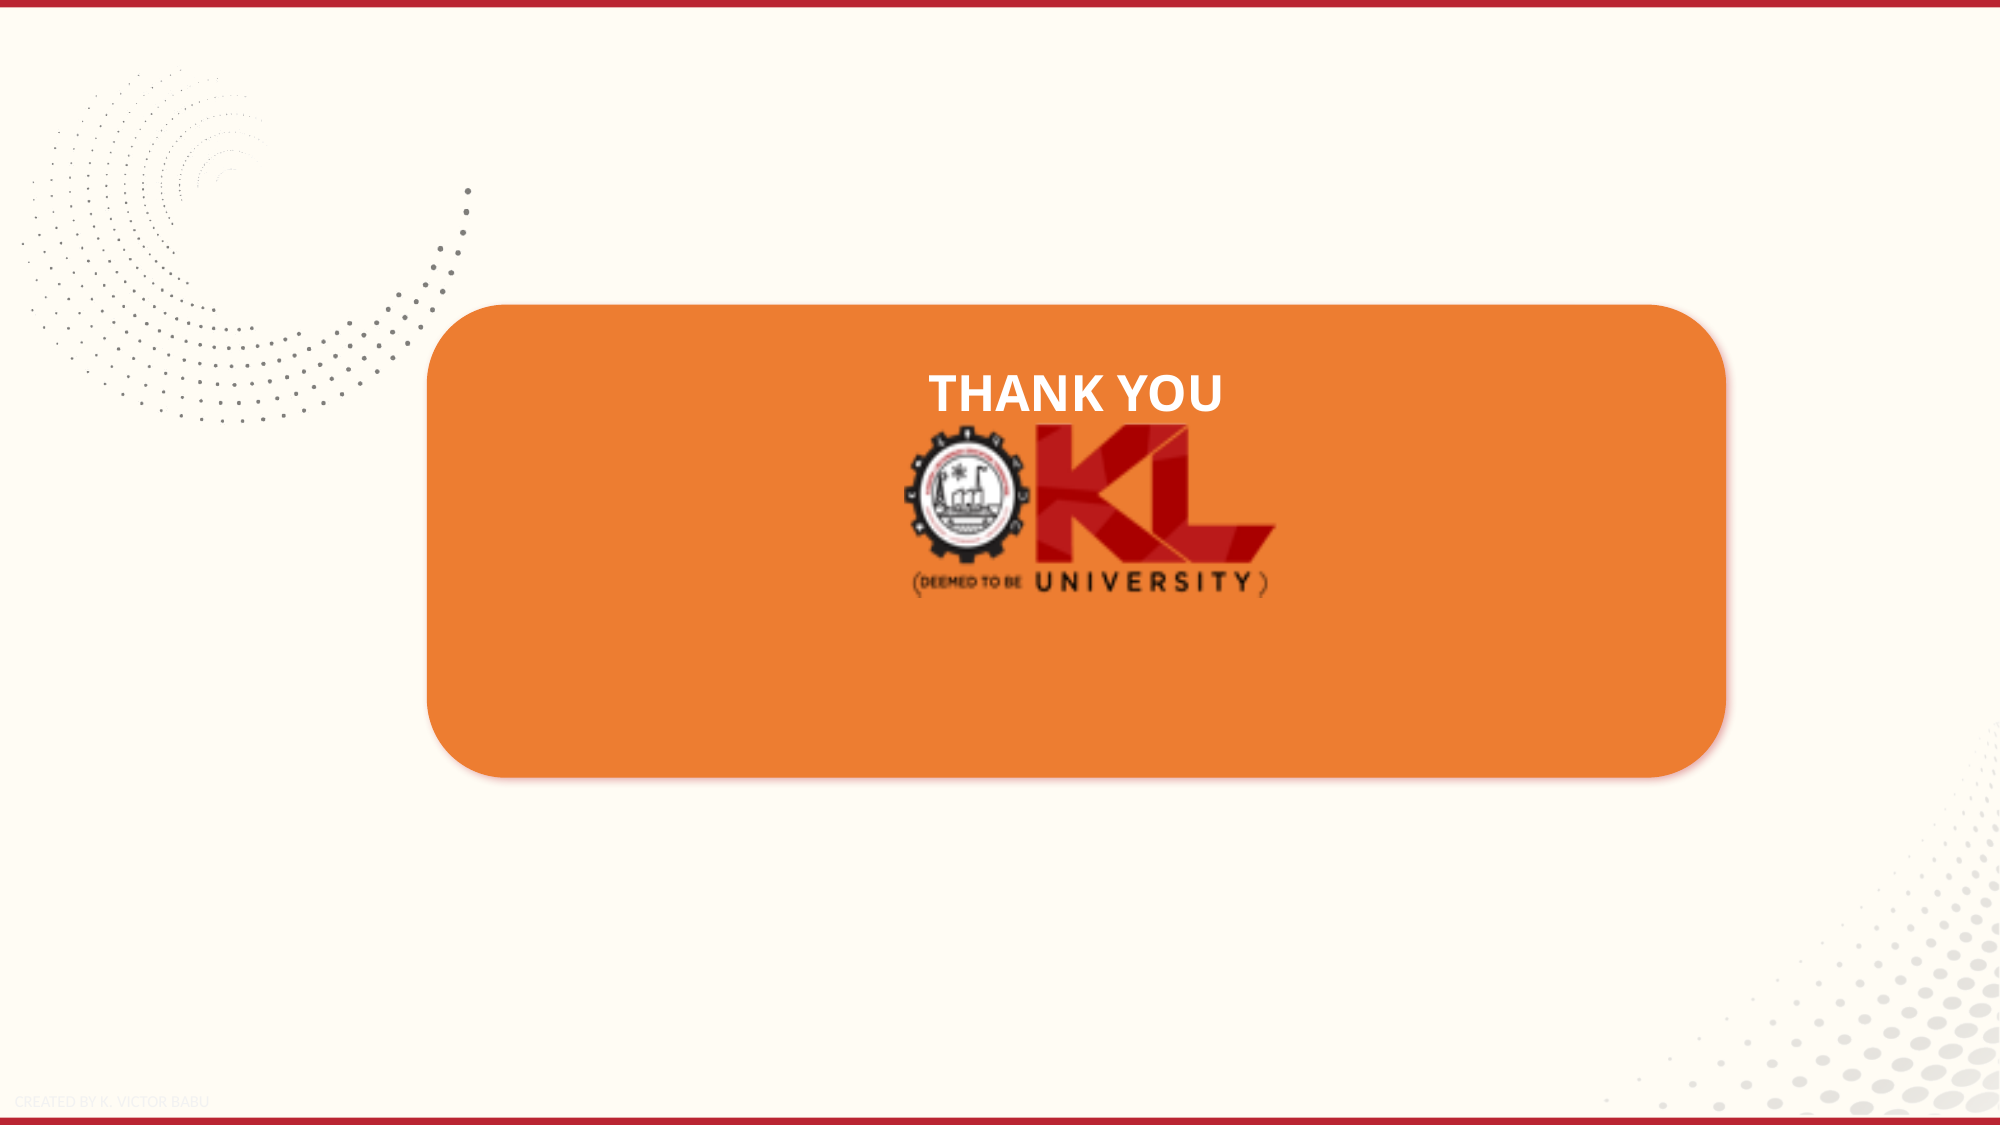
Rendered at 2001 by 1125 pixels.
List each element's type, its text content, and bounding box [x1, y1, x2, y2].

text_box THANK YOU [425, 303, 1728, 780]
picture [904, 419, 1436, 599]
